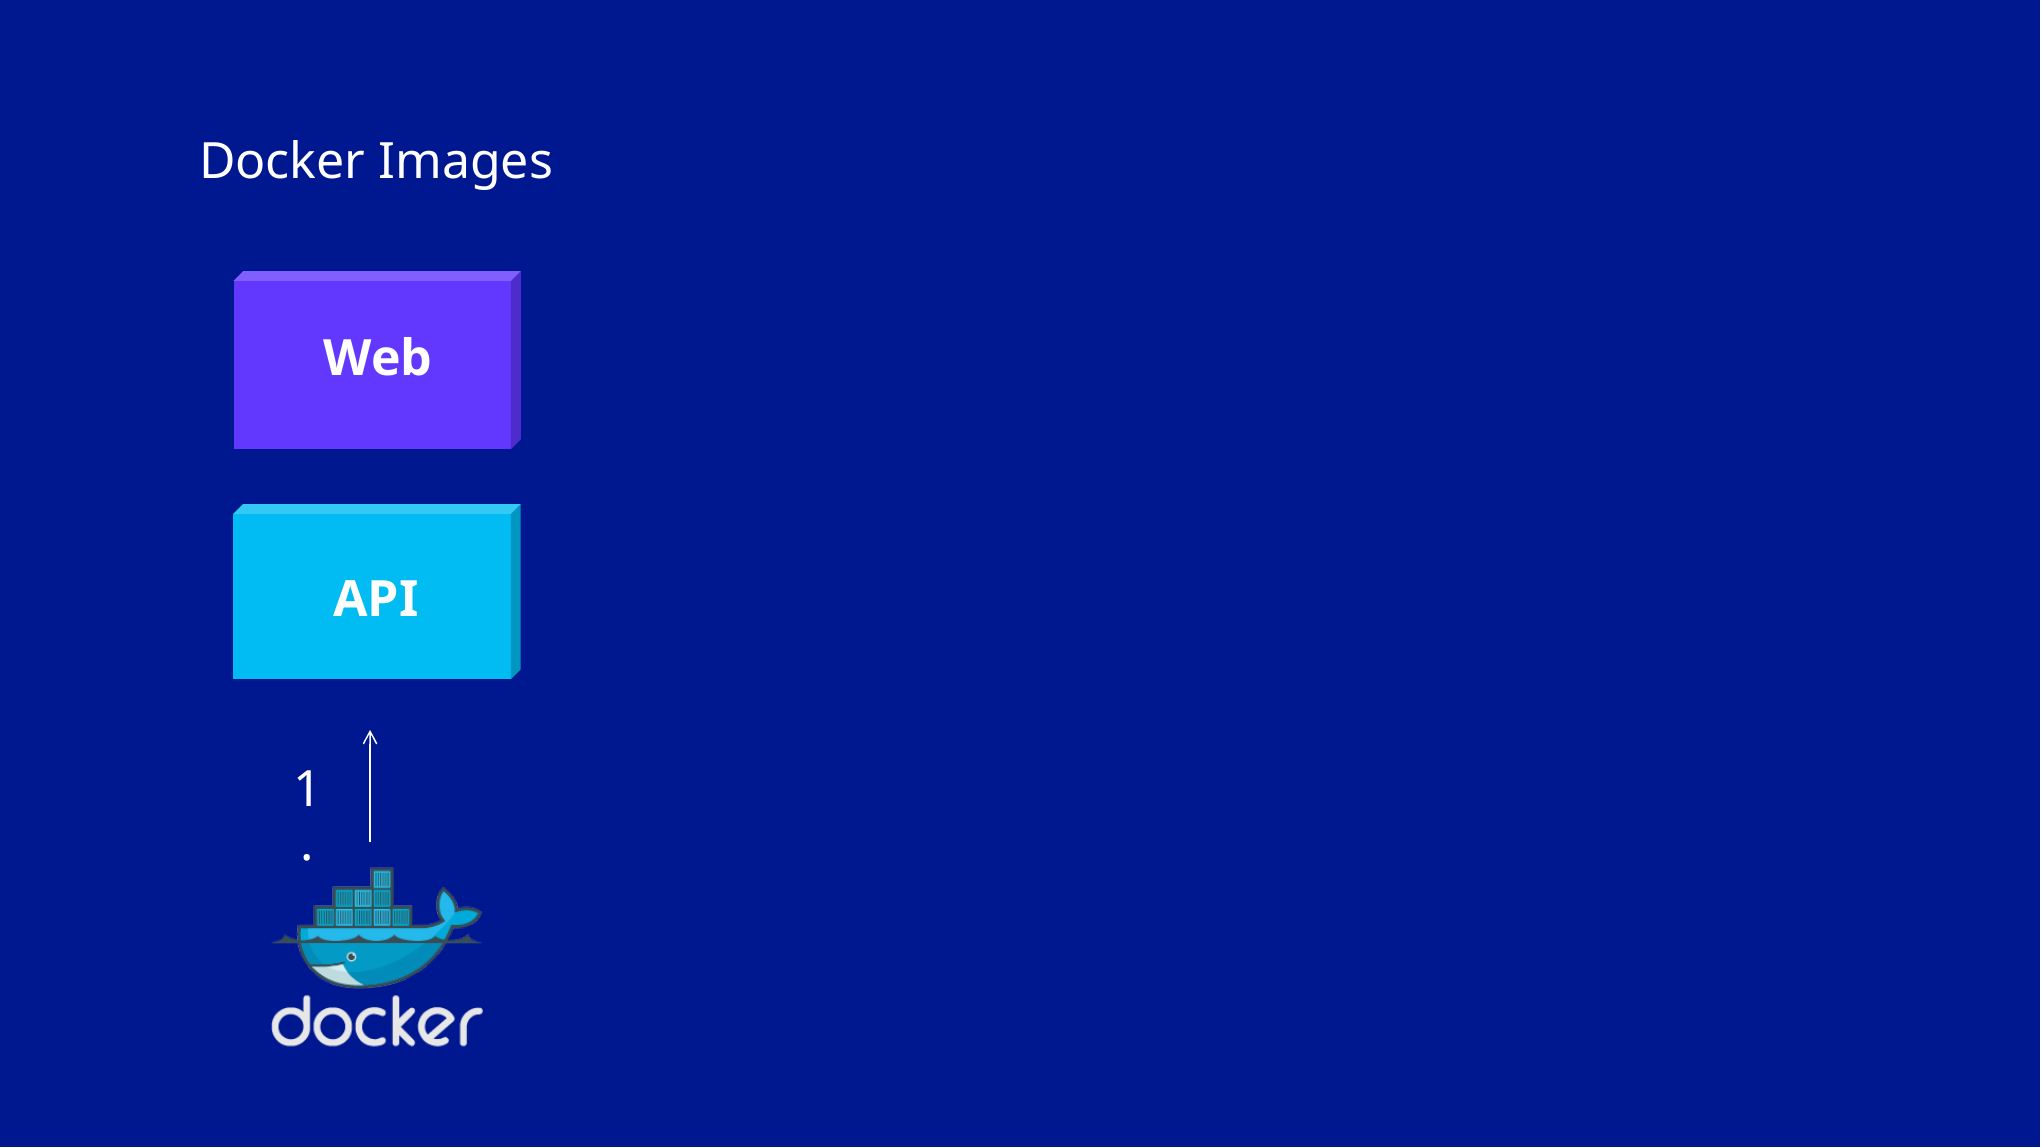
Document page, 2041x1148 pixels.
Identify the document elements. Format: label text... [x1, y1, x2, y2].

text_box 1. [257, 739, 358, 829]
picture [232, 829, 521, 1087]
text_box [157, 110, 596, 697]
